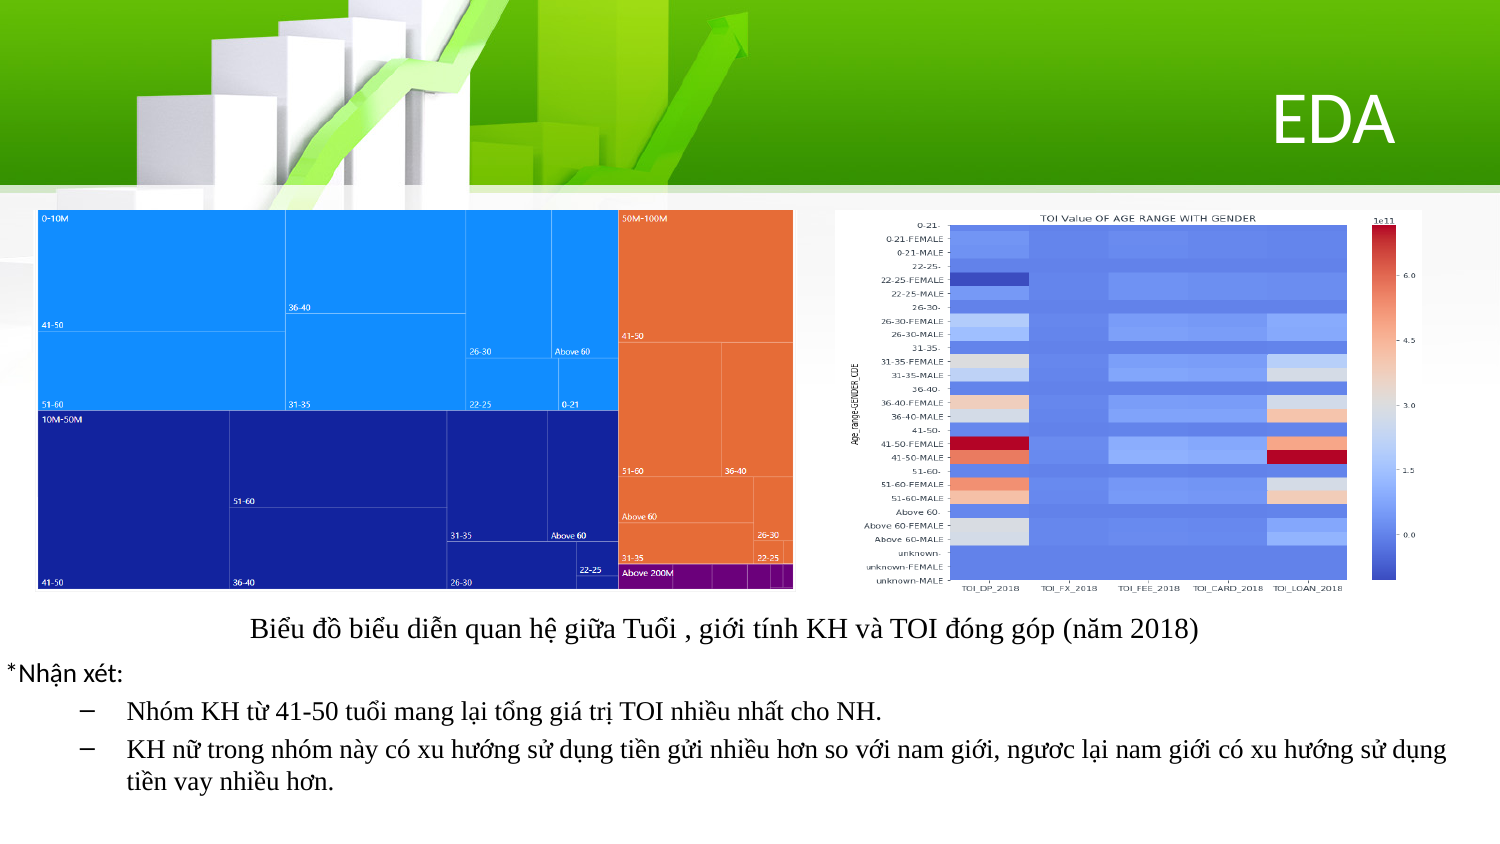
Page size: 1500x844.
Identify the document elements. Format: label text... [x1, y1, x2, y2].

text_box *Nhận xét: Nhóm KH từ 41-50 tuổi mang lại tổng giá trị TOI nhiều nhất cho NH. KH nữ trong nhóm này có xu hướng sử dụng tiền gửi nhiều hơn so với nam giới, ngươc lại nam giới có xu hướng sử dụng tiền vay nhiều hơn. [0, 647, 1469, 844]
text_box Biểu đồ biểu diễn quan hệ giữa Tuổi , giới tính KH và TOI đóng góp (năm 2018) [235, 602, 1261, 647]
picture [0, 0, 1500, 844]
title EDA [83, 50, 1412, 176]
